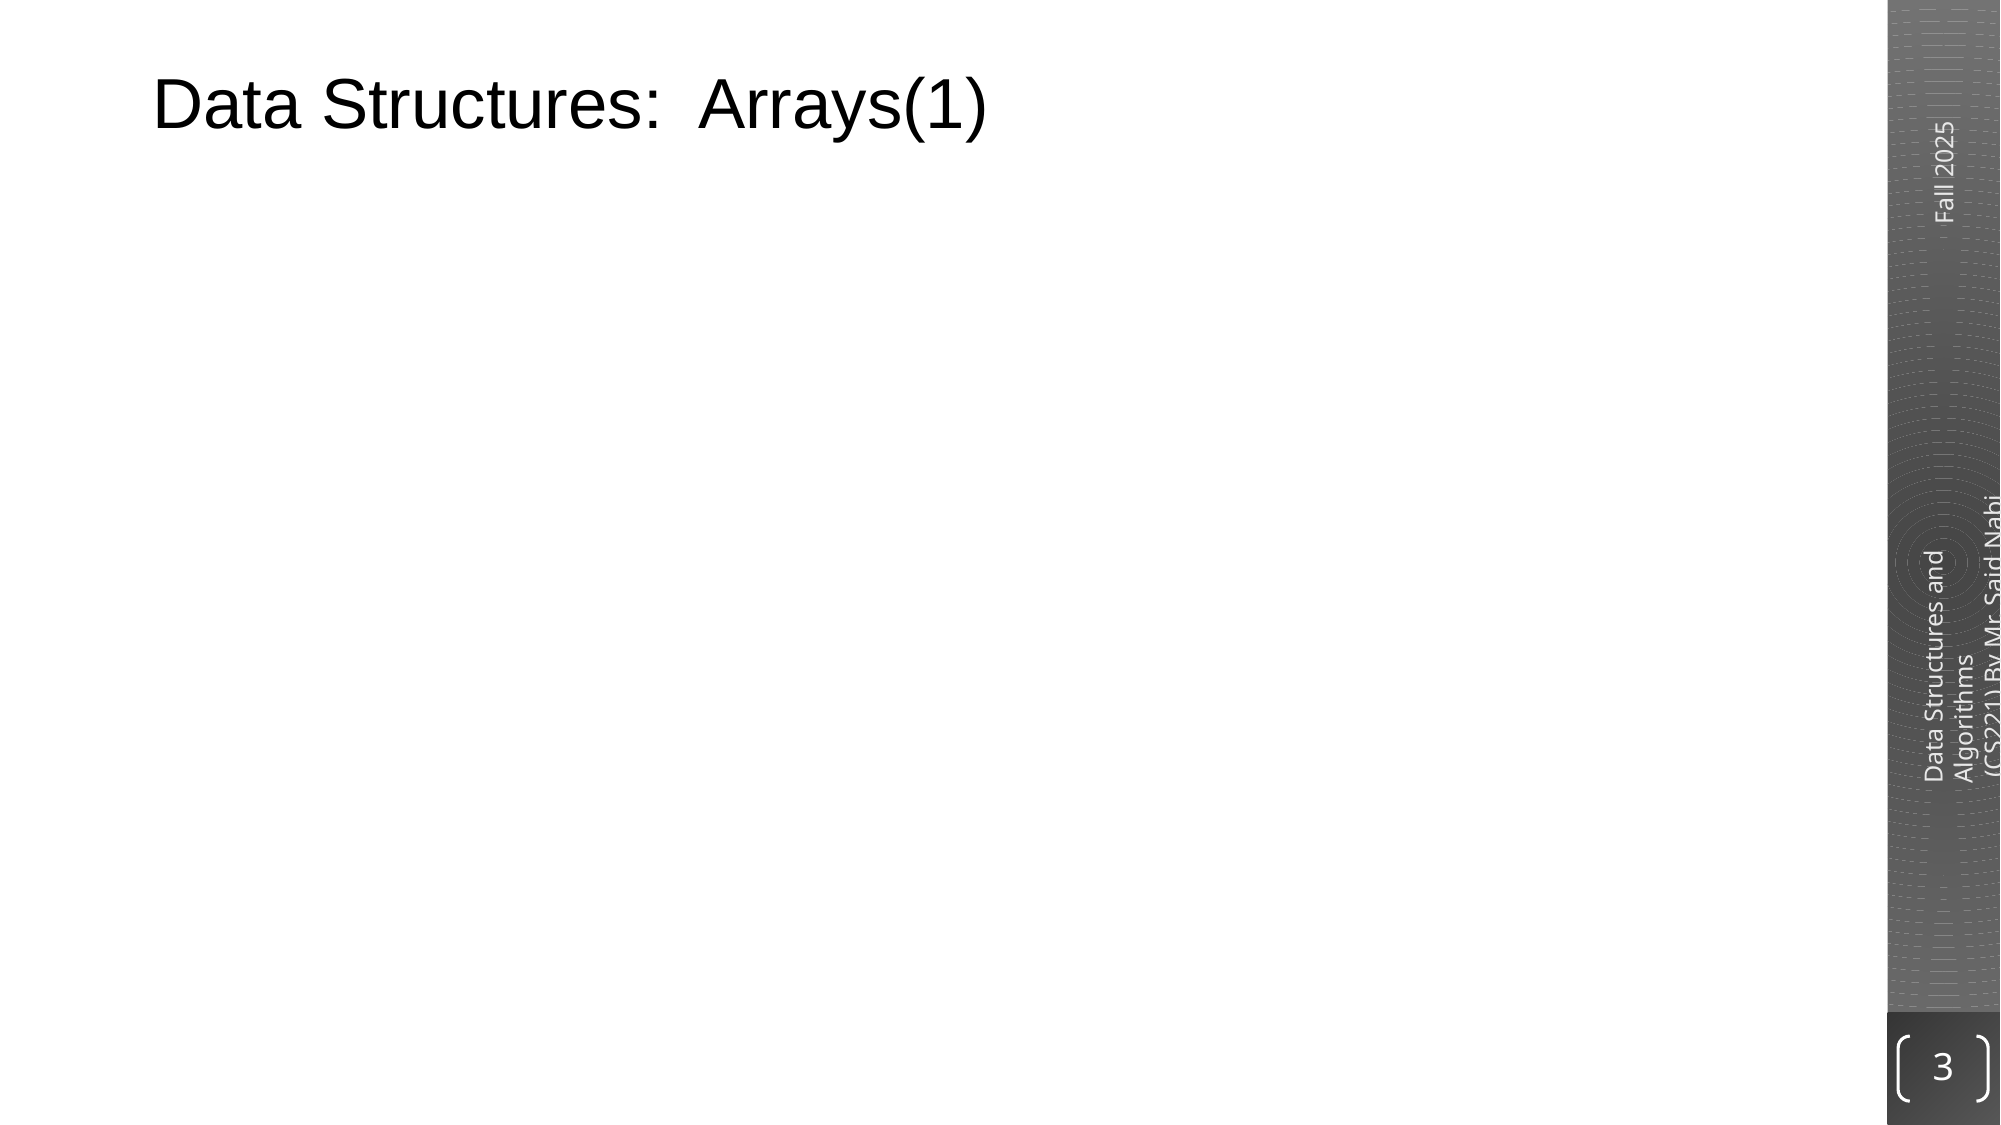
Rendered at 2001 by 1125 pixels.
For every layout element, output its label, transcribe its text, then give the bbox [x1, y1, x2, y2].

title Data Structures: Arrays(1) [137, 59, 1863, 278]
